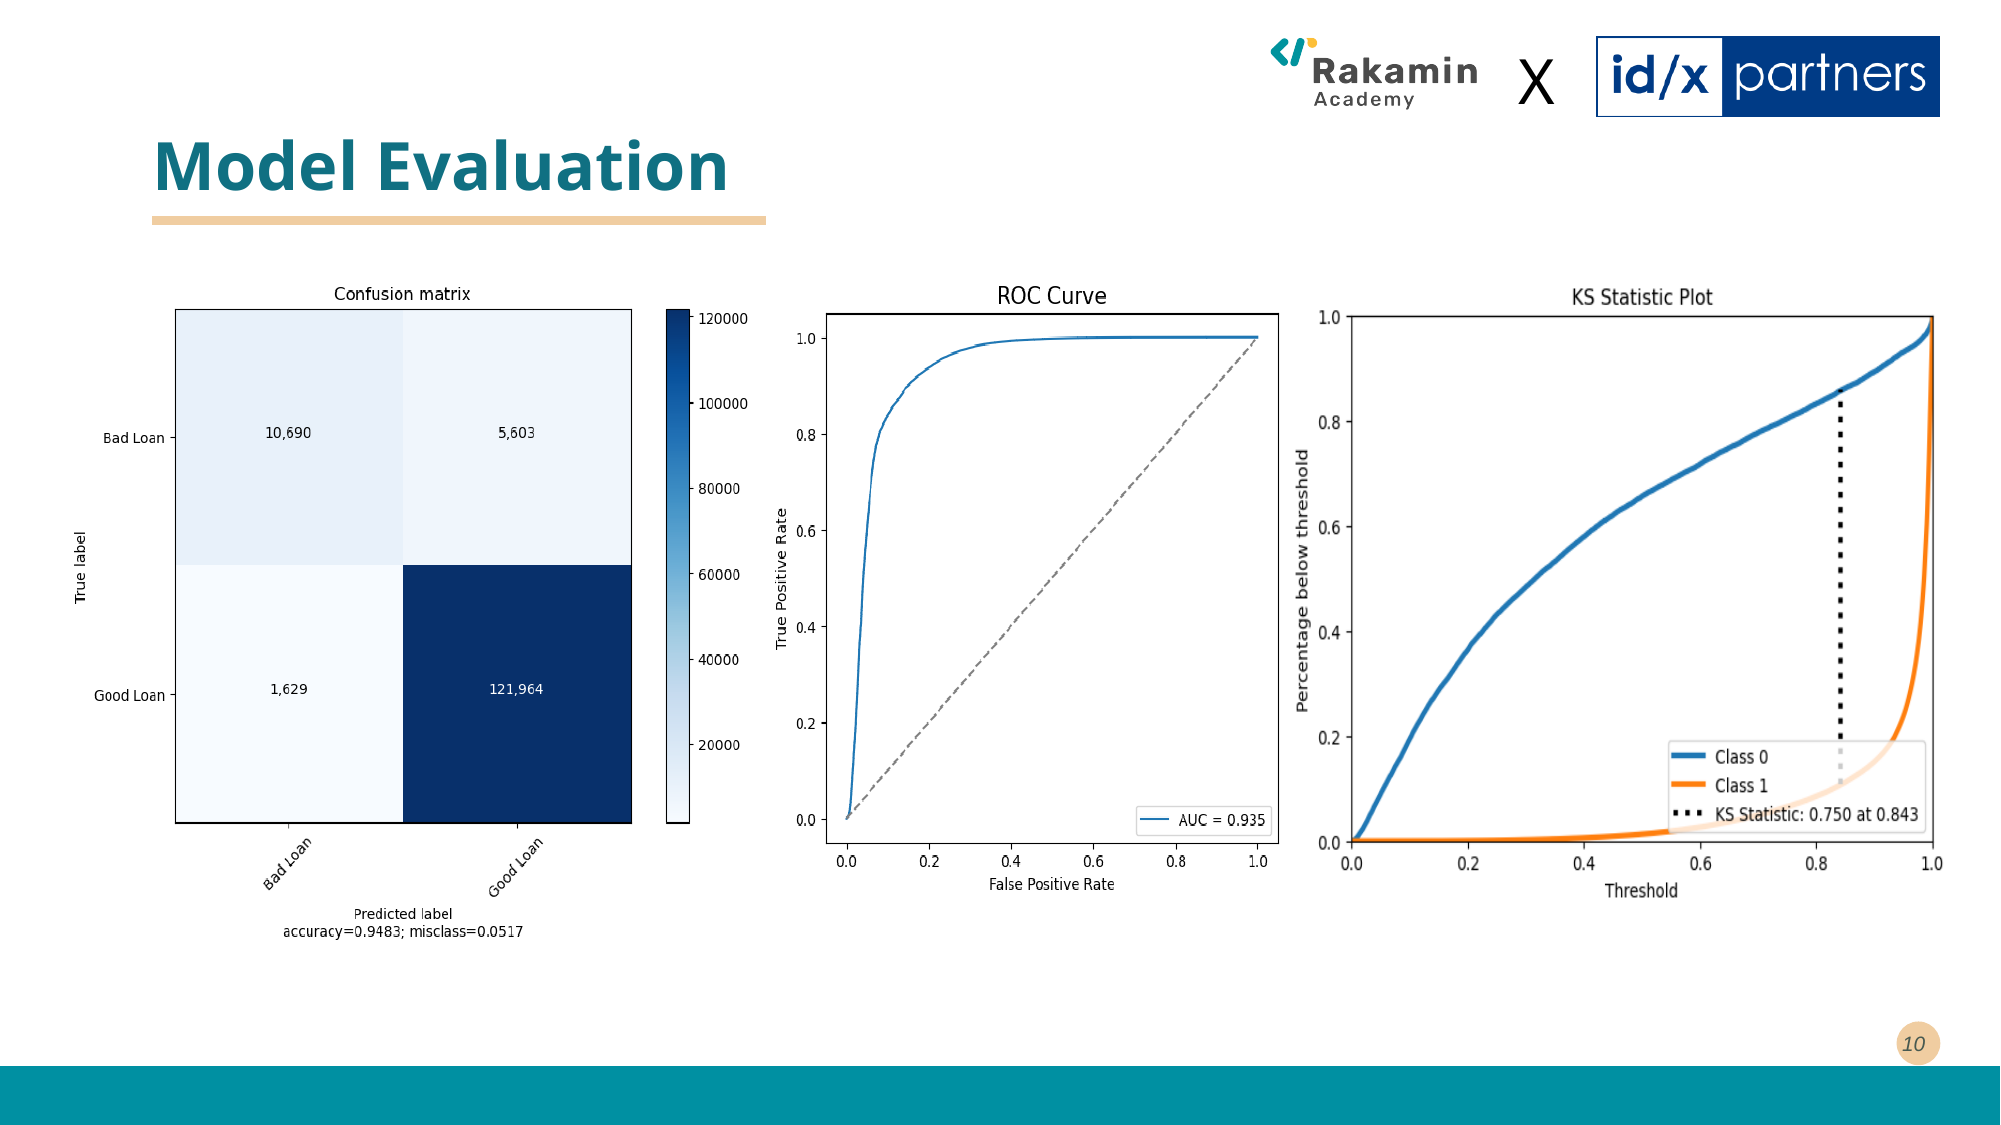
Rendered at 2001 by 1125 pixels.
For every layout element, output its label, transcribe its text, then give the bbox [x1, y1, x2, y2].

title Model Evaluation [137, 59, 1863, 278]
text_box [0, 1066, 2000, 1125]
picture [766, 275, 1954, 914]
picture [65, 277, 757, 950]
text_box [1258, 26, 1940, 133]
slide_number 10 [1881, 1012, 1940, 1066]
